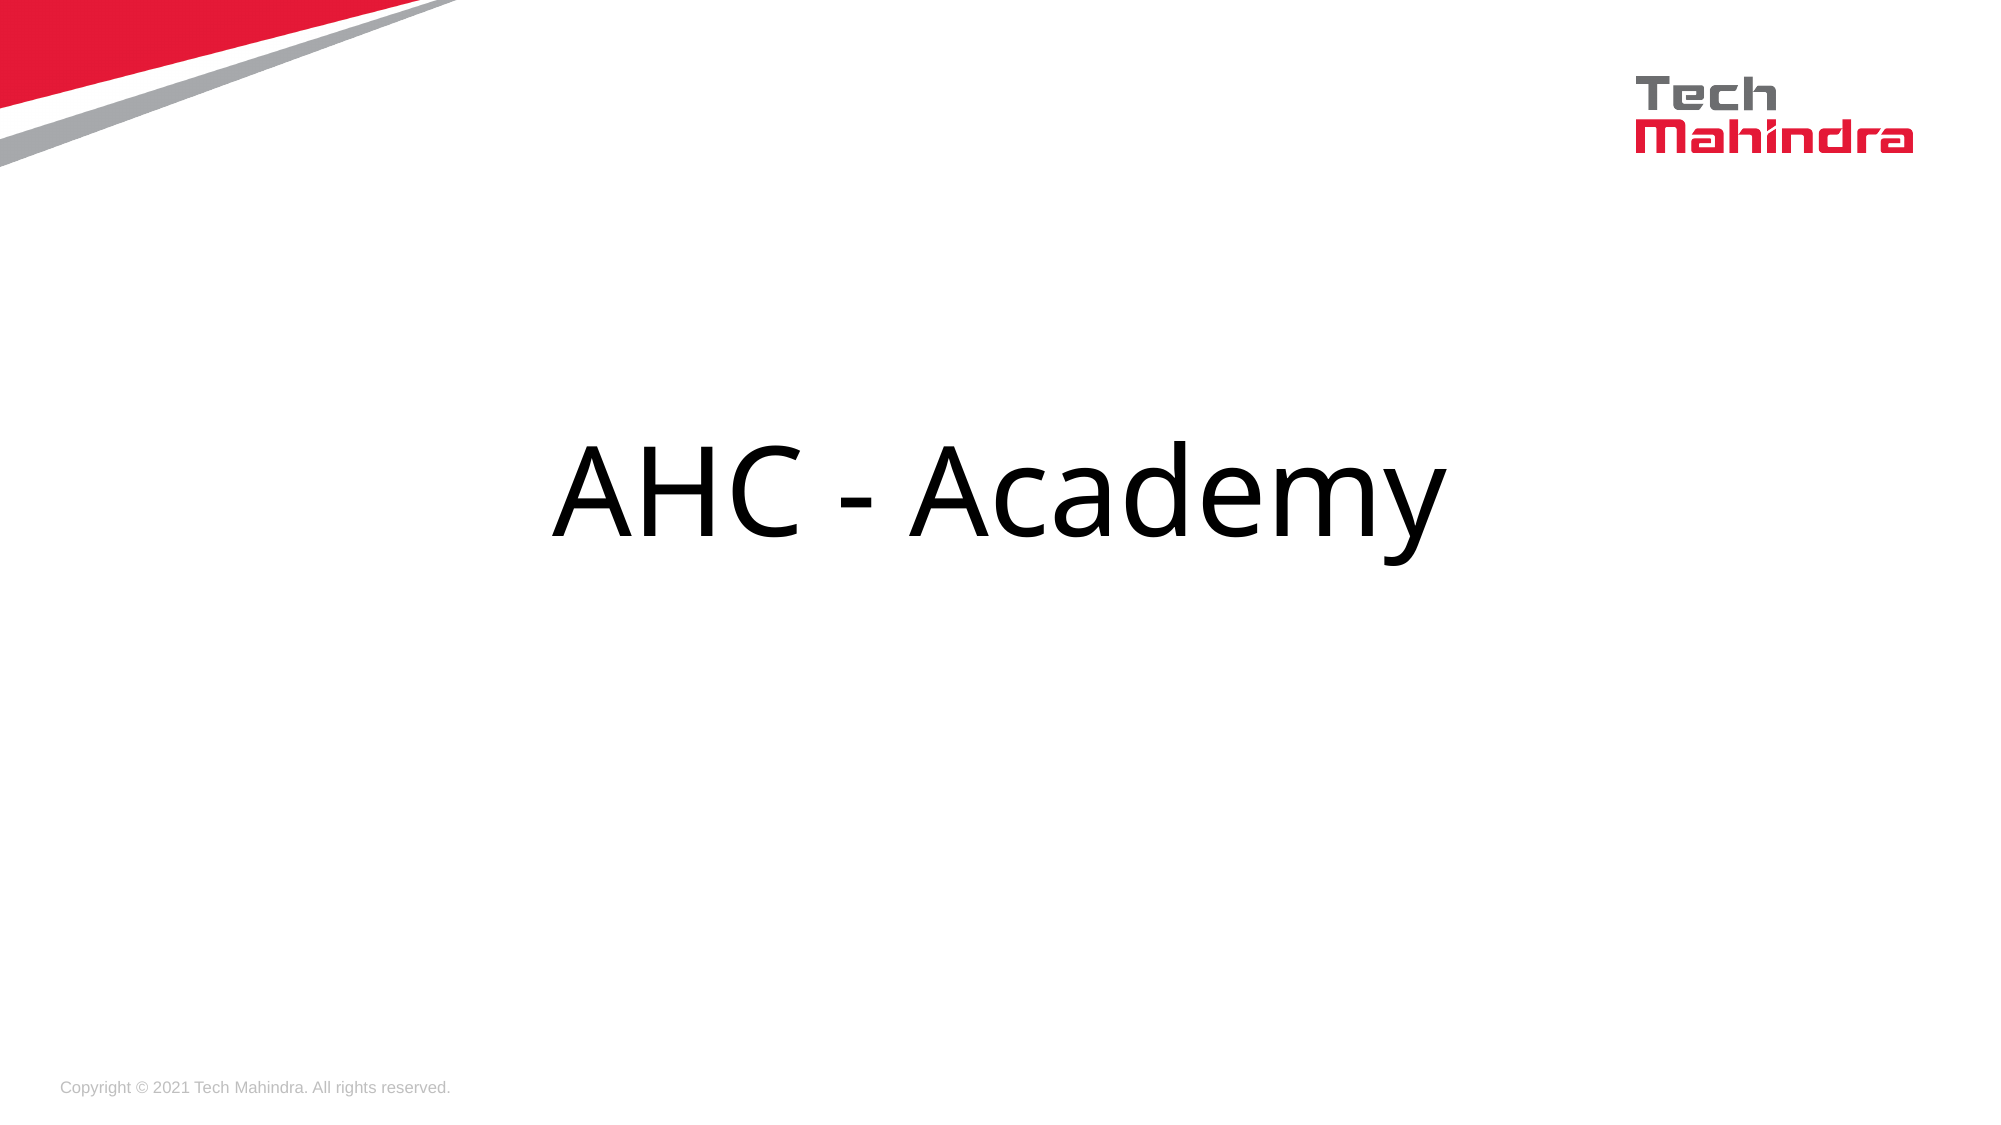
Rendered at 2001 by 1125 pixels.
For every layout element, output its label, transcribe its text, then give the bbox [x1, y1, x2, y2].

picture [1636, 76, 1913, 153]
text_box AHC - Academy [293, 411, 1708, 562]
picture [0, 0, 459, 167]
